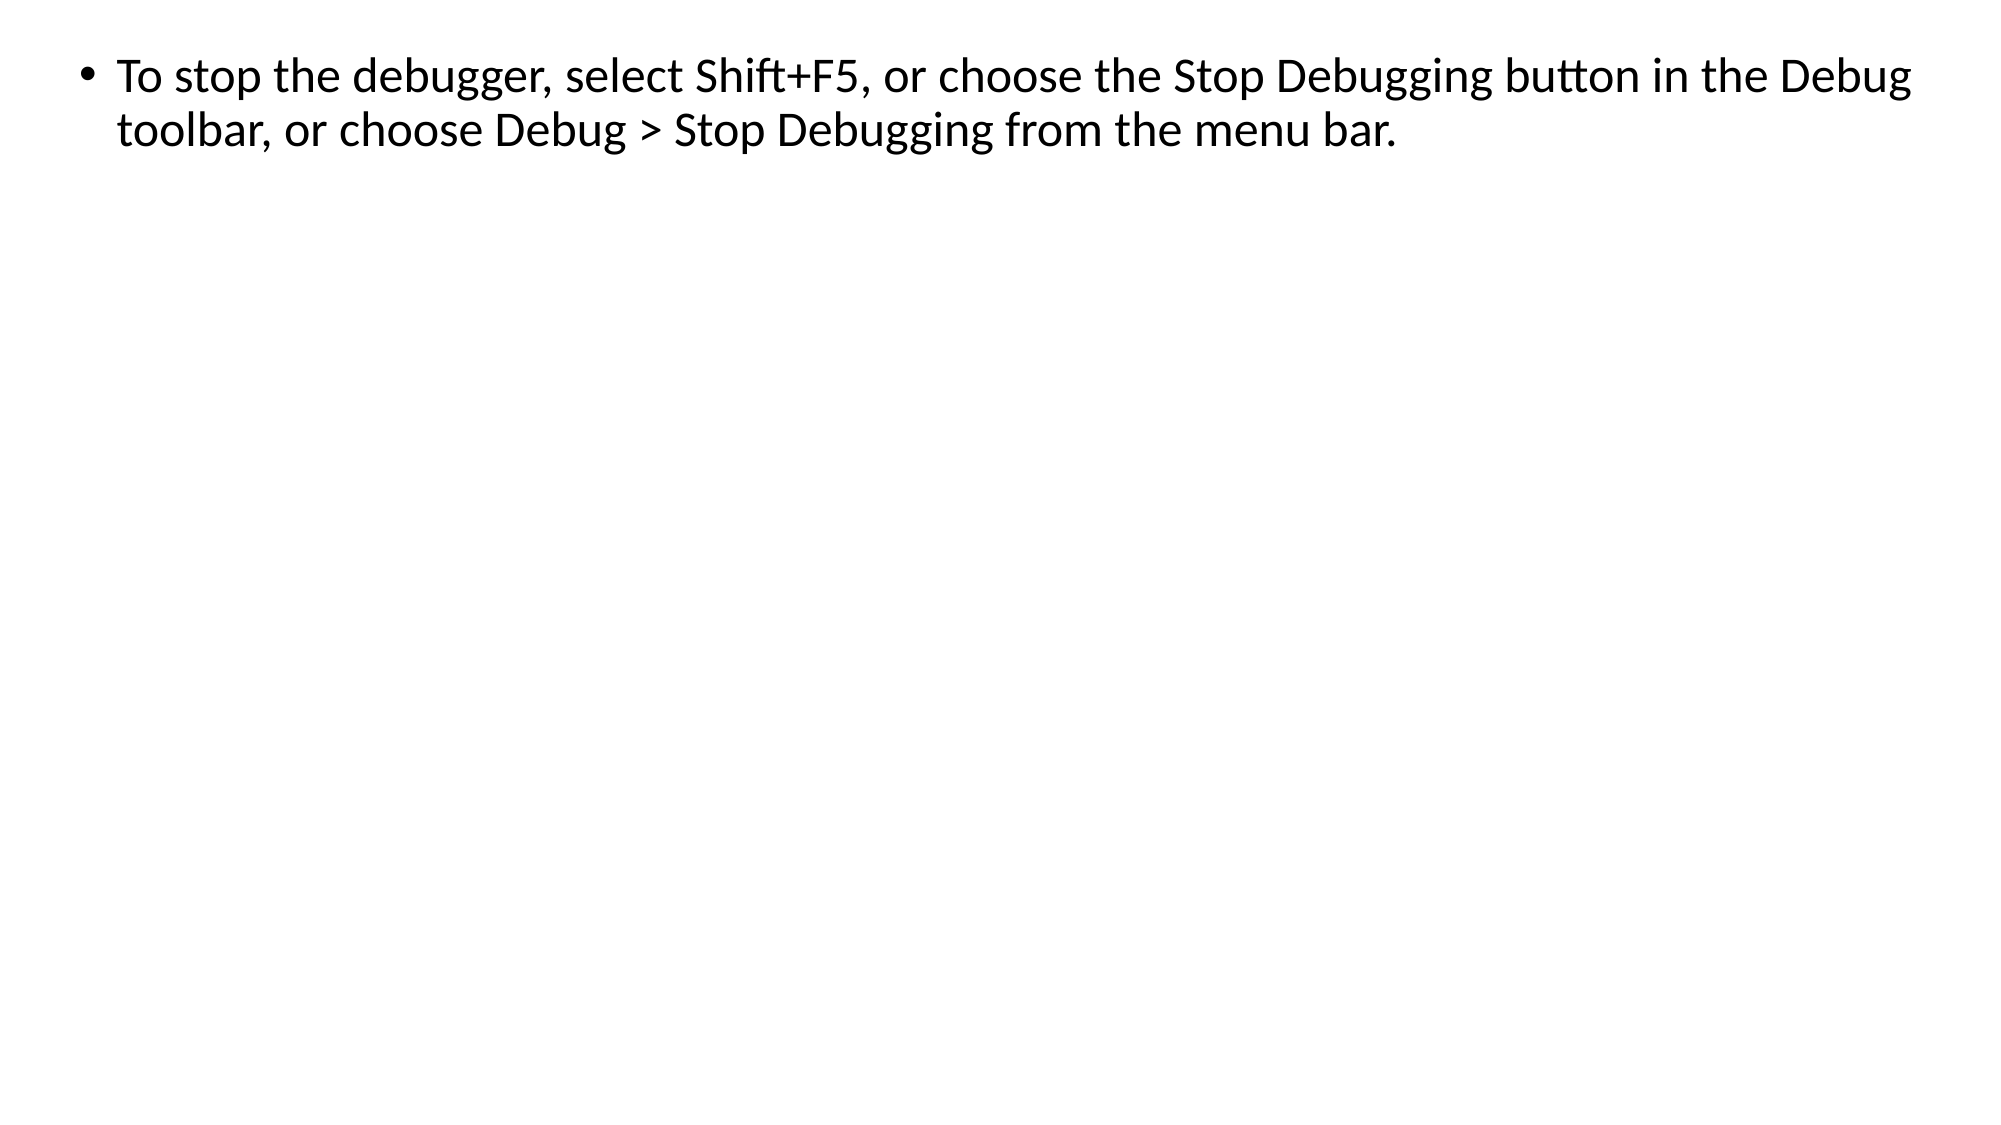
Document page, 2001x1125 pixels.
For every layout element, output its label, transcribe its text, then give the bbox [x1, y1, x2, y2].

list To stop the debugger, select Shift+F5, or choose the Stop Debugging button in the Debug toolbar, or choose Debug > Stop Debugging from the menu bar. [64, 42, 1935, 1089]
